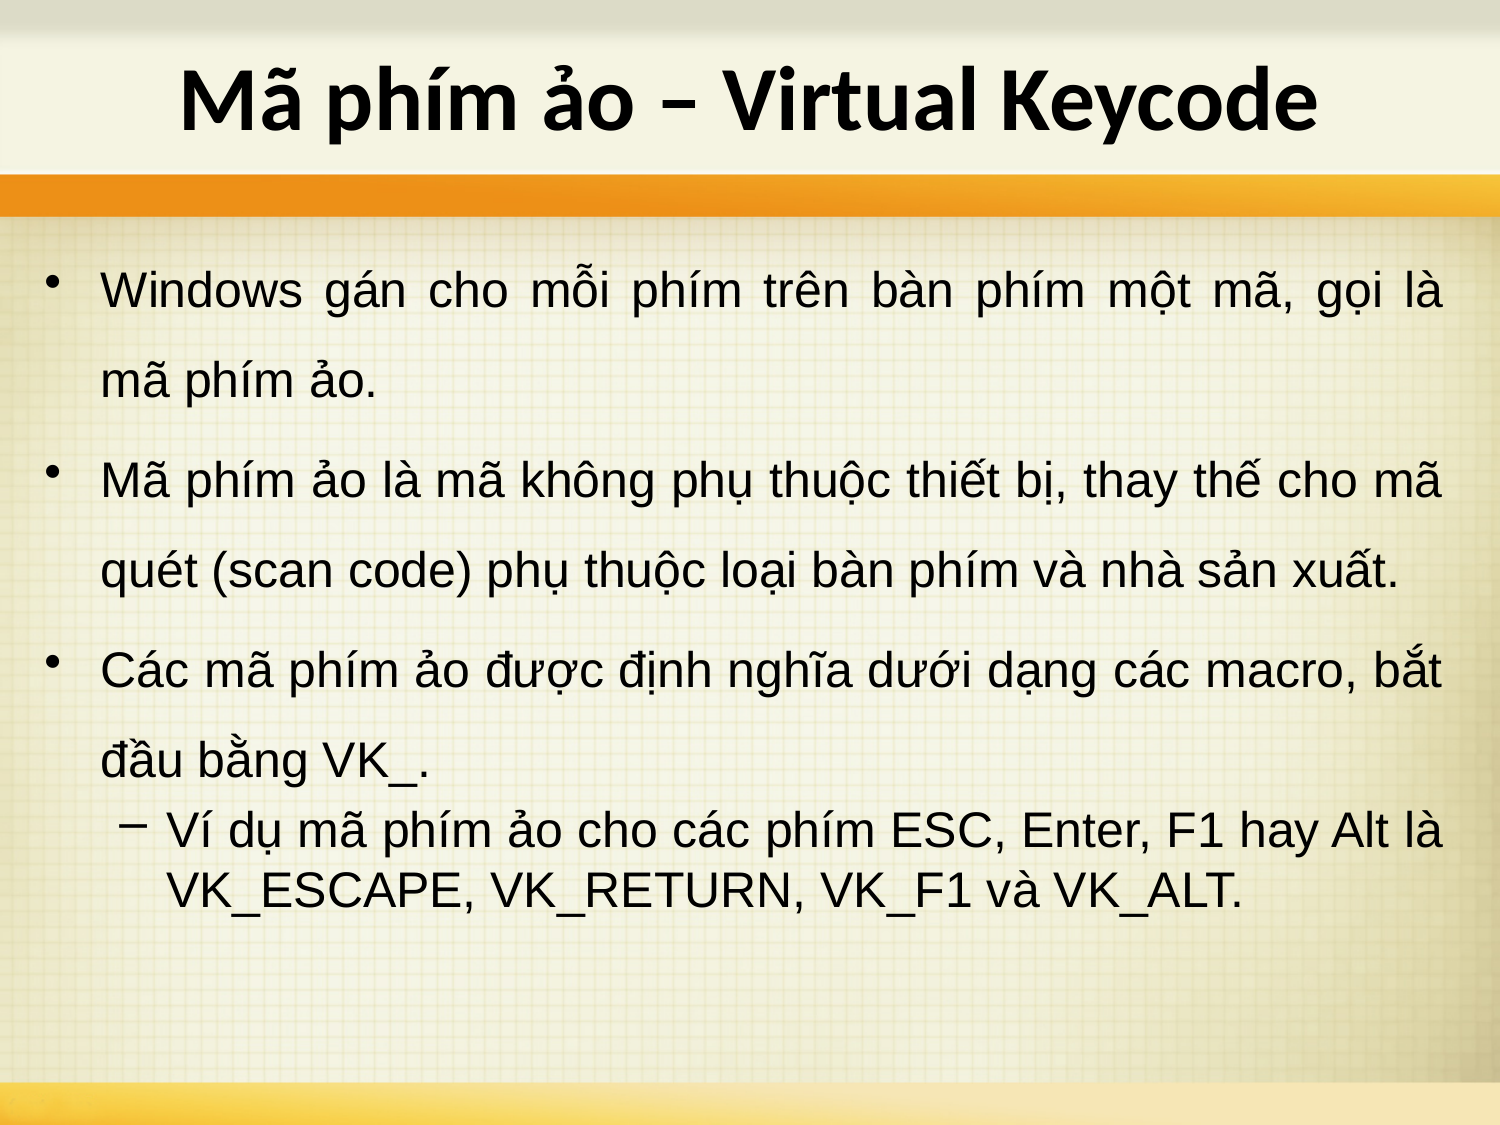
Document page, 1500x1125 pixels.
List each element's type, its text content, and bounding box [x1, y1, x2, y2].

list Windows gán cho mỗi phím trên bàn phím một mã, gọi là mã phím ảo. Mã phím ảo là mã không phụ thuộc thiết bị, thay thế cho mã quét (scan code) phụ thuộc loại bàn phím và nhà sản xuất. Các mã phím ảo được định nghĩa dưới dạng các macro, bắt đầu bằng VK_. Ví dụ mã phím ảo cho các phím ESC, Enter, F1 hay Alt là VK_ESCAPE, VK_RETURN, VK_F1 và VK_ALT. [29, 219, 1459, 1083]
text_box Mã phím ảo – Virtual Keycode [74, 0, 1425, 188]
picture [0, 0, 1500, 1125]
